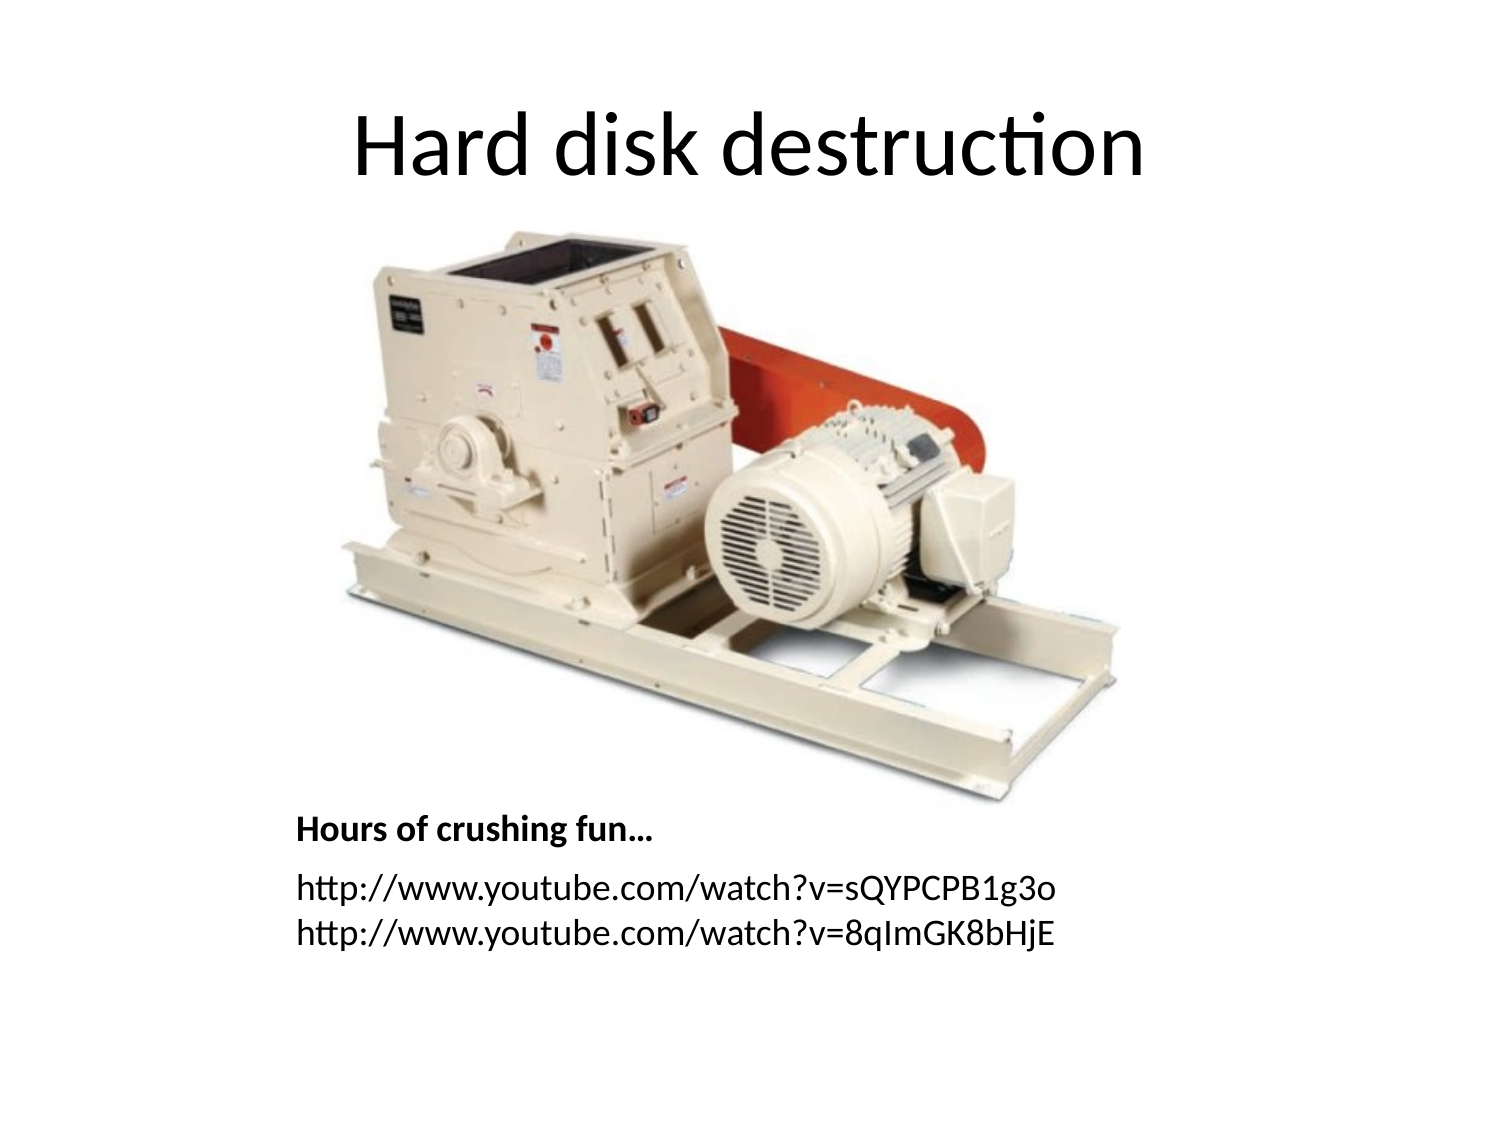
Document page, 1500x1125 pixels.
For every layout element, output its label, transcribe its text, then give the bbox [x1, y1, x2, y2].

picture [339, 230, 1122, 809]
title Hard disk destruction [75, 45, 1425, 233]
text_box http://www.youtube.com/watch?v=sQYPCPB1g3o [281, 855, 1161, 916]
text_box http://www.youtube.com/watch?v=8qImGK8bHjE [281, 916, 1149, 960]
text_box Hours of crushing fun… [281, 796, 786, 857]
